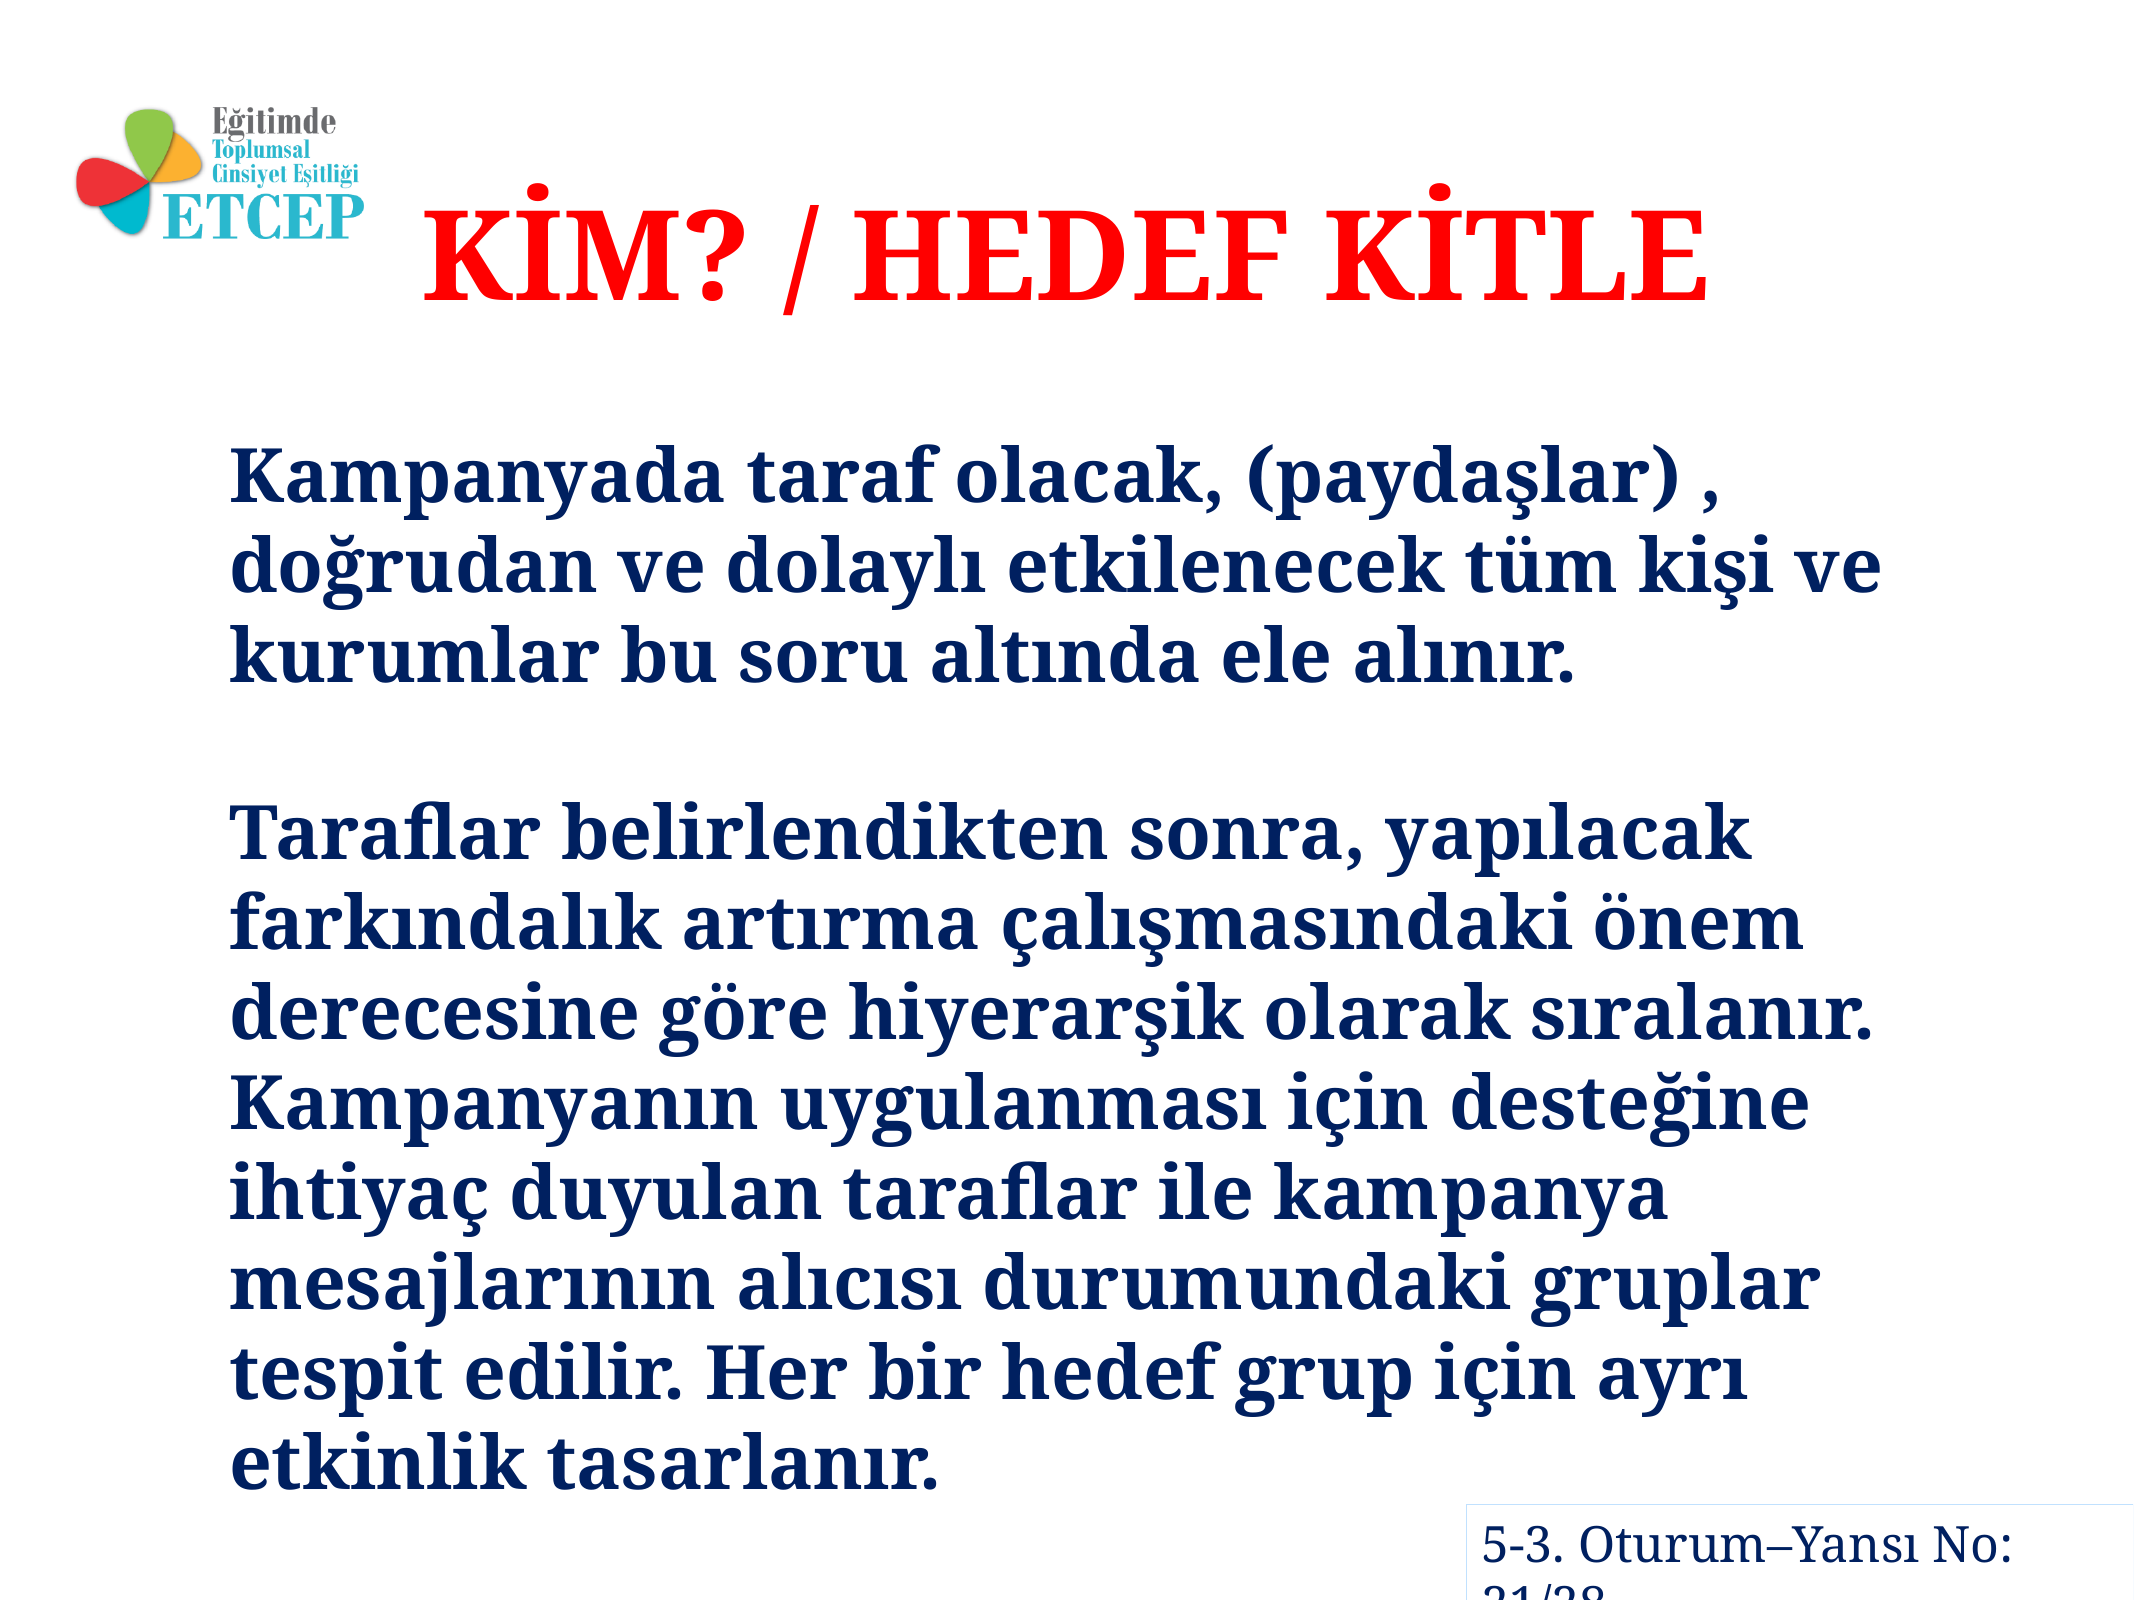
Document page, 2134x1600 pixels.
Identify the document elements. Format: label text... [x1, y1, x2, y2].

text_box 5-3. Oturum–Yansı No: 21/28 [1466, 1504, 2134, 1600]
title KİM? / HEDEF KİTLE [155, 72, 1978, 426]
picture [72, 105, 364, 239]
list Kampanyada taraf olacak, (paydaşlar) , doğrudan ve dolaylı etkilenecek tüm kişi ve kurumlar bu soru altında ele alınır. Taraflar belirlendikten sonra, yapılacak farkındalık artırma çalışmasındaki önem derecesine göre hiyerarşik olarak sıralanır. Kampanyanın uygulanması için desteğine ihtiyaç duyulan taraflar ile kampanya mesajlarının alıcısı durumundaki gruplar tespit edilir. Her bir hedef grup için ayrı etkinlik tasarlanır. [155, 426, 1978, 1459]
